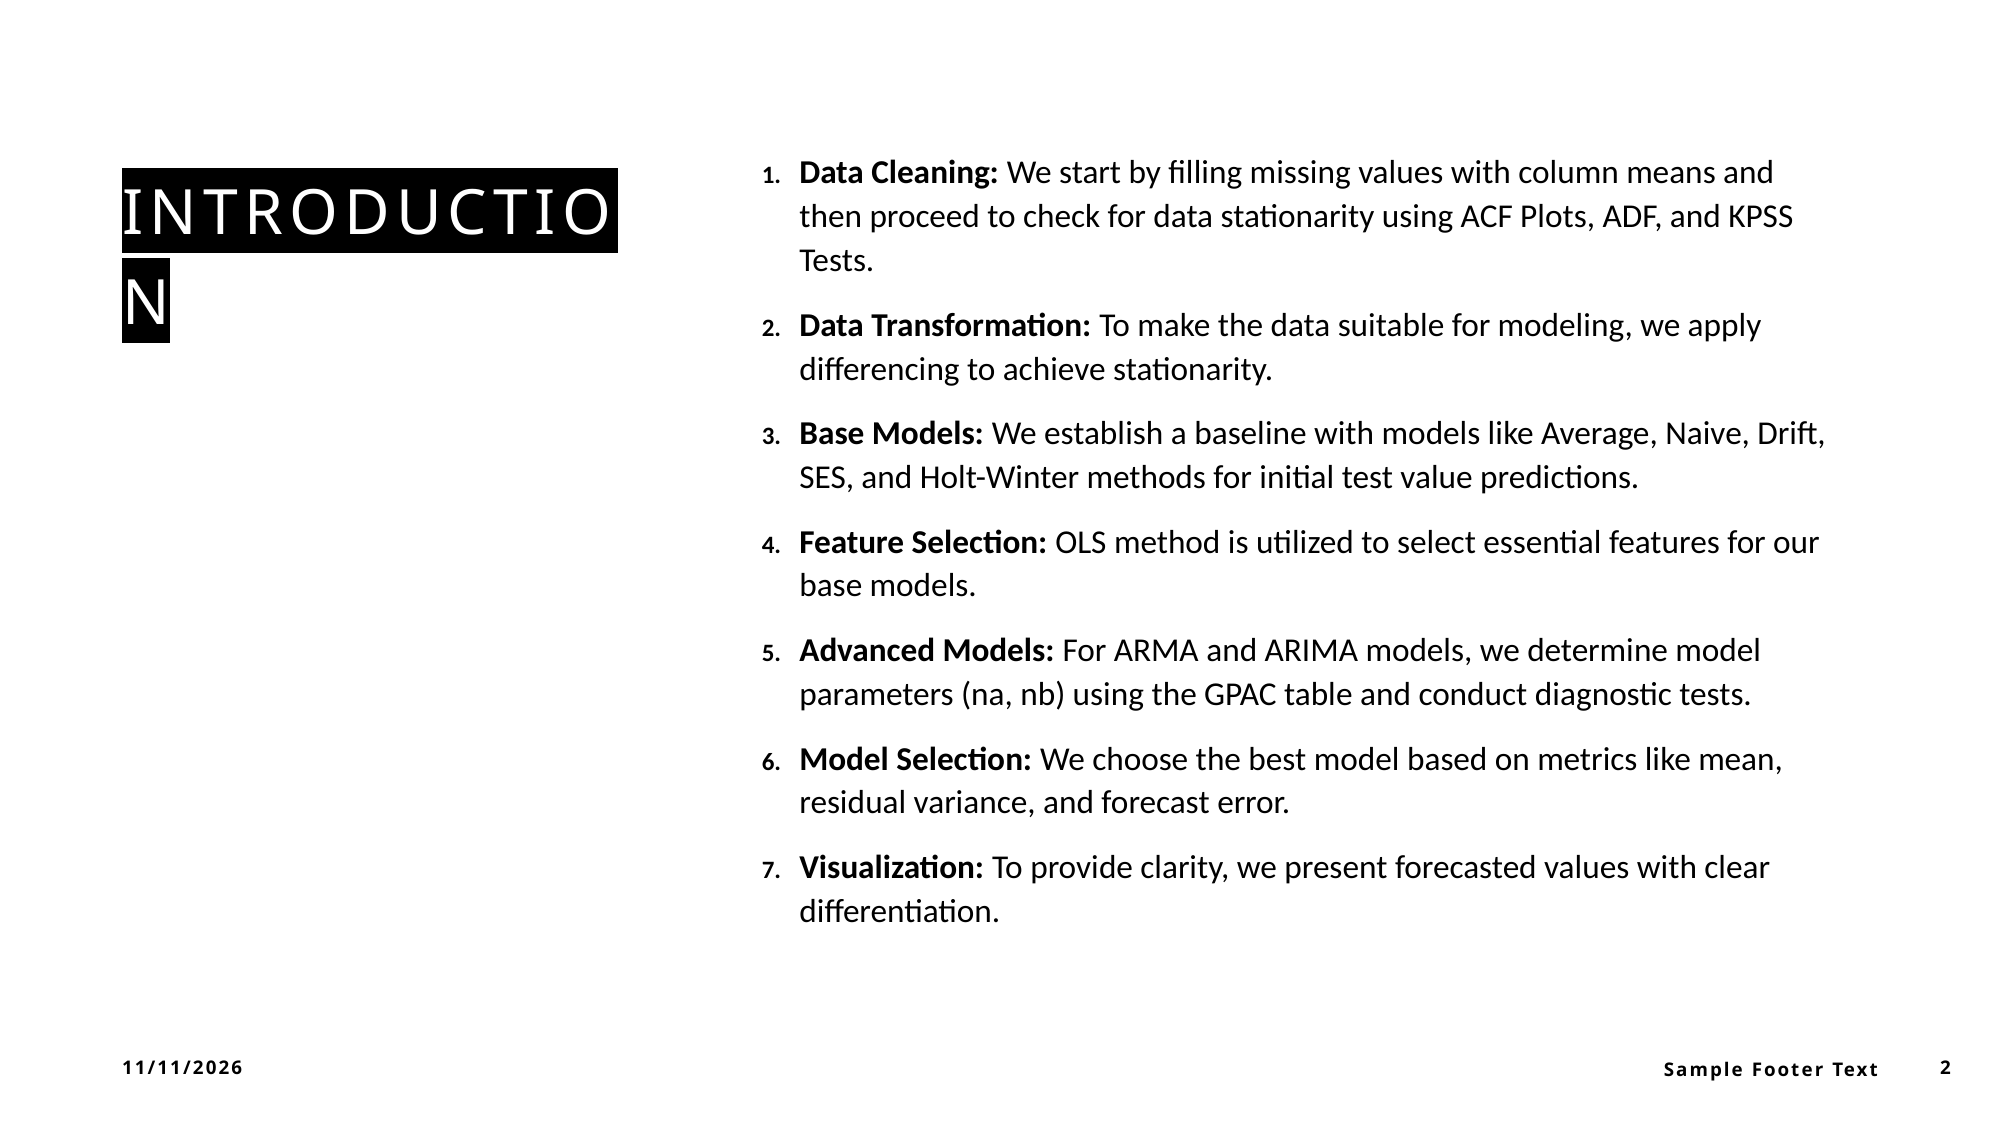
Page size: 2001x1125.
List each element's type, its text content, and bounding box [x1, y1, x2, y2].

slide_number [107, 1038, 601, 1099]
slide_number 2 [1877, 1038, 1966, 1099]
list Data Cleaning: We start by filling missing values with column means and then proceed to check for data stationarity using ACF Plots, ADF, and KPSS Tests. Data Transformation: To make the data suitable for modeling, we apply differencing to achieve stationarity. Base Models: We establish a baseline with models like Average, Naive, Drift, SES, and Holt-Winter methods for initial test value predictions. Feature Selection: OLS method is utilized to select essential features for our base models. Advanced Models: For ARMA and ARIMA models, we determine model parameters (na, nb) using the GPAC table and conduct diagnostic tests. Model Selection: We choose the best model based on metrics like mean, residual variance, and forecast error. Visualization: To provide clarity, we present forecasted values with clear differentiation. [746, 139, 1850, 975]
title Introduction [107, 149, 669, 975]
footer Sample Footer Text [1317, 1038, 1877, 1099]
